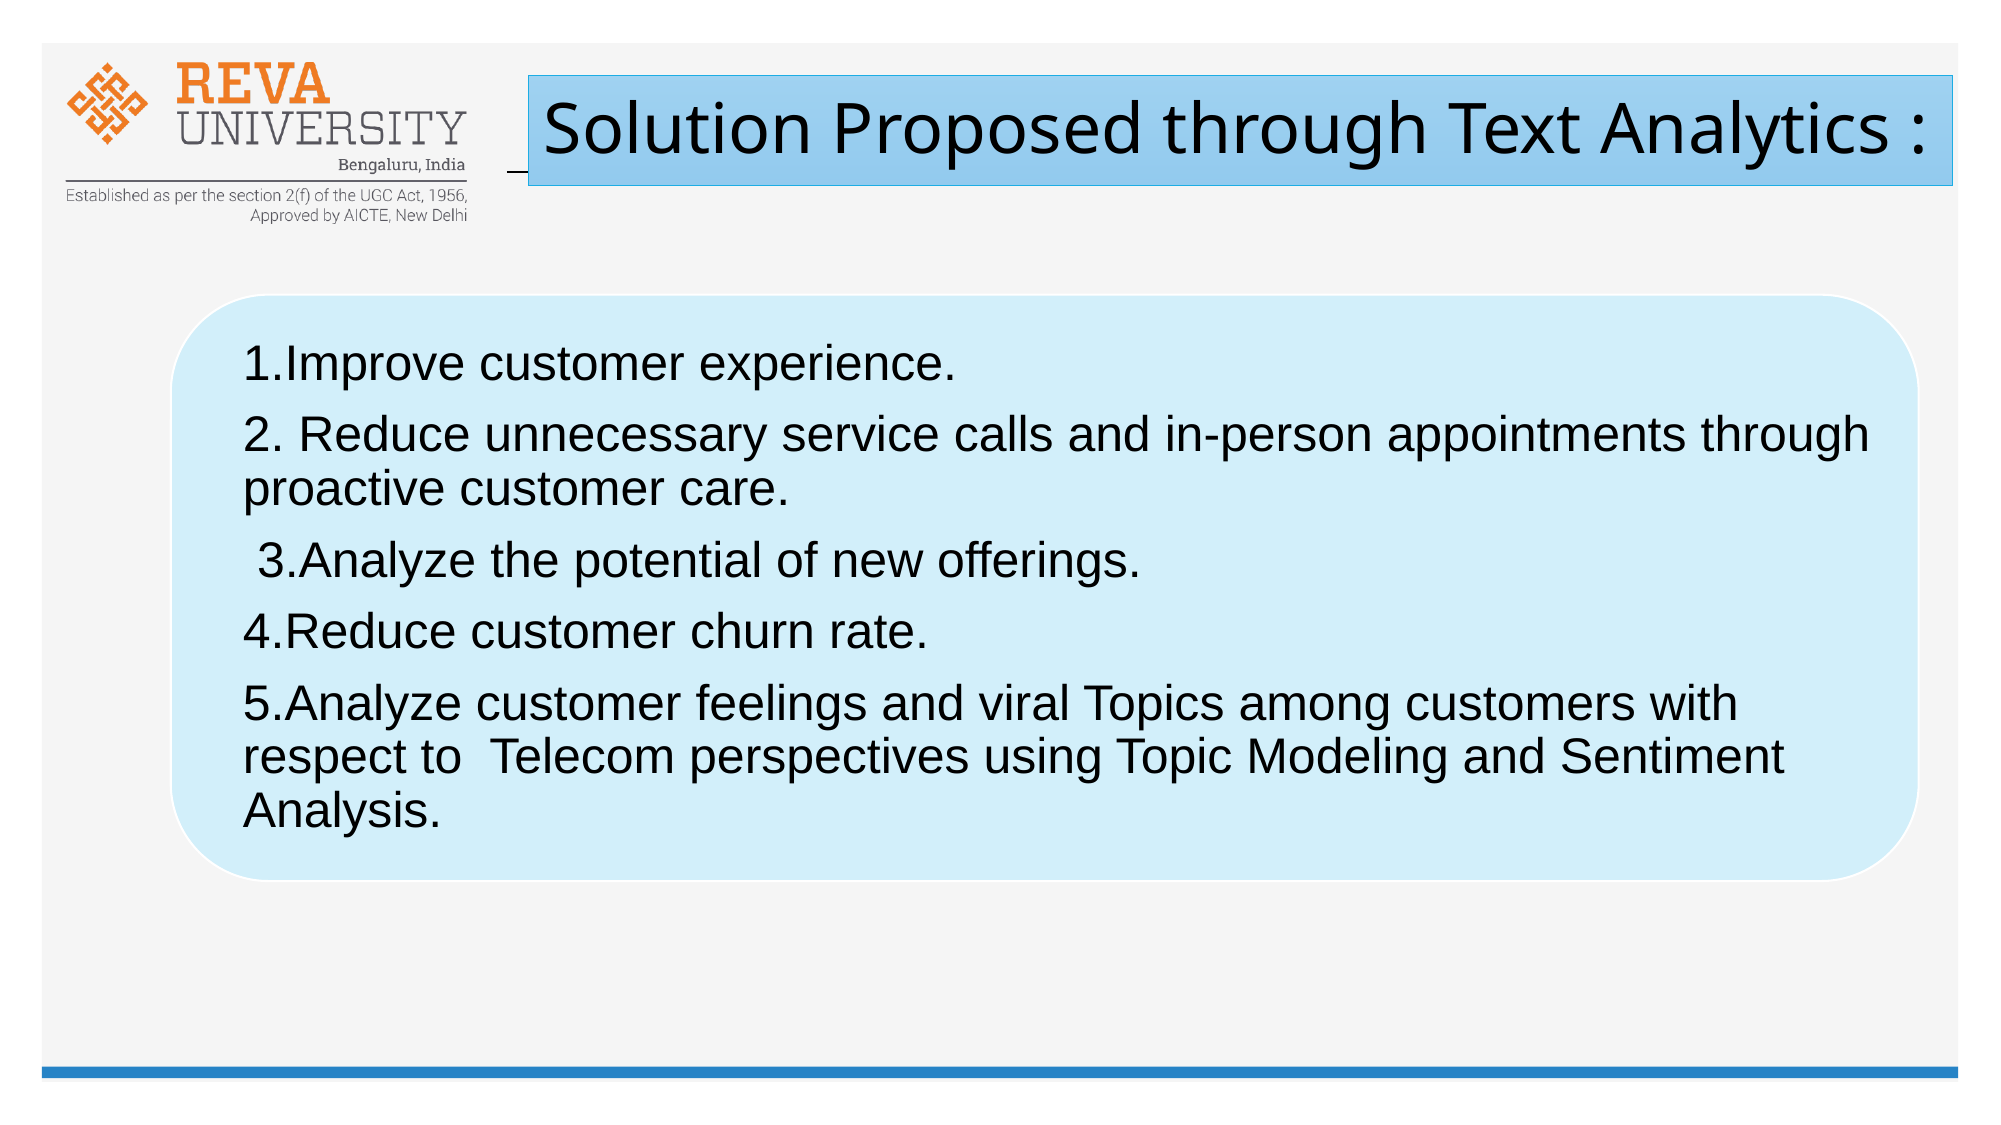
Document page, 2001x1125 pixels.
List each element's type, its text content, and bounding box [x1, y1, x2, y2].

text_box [170, 229, 1919, 947]
picture [65, 62, 467, 224]
title Solution Proposed through Text Analytics : [528, 75, 1953, 186]
